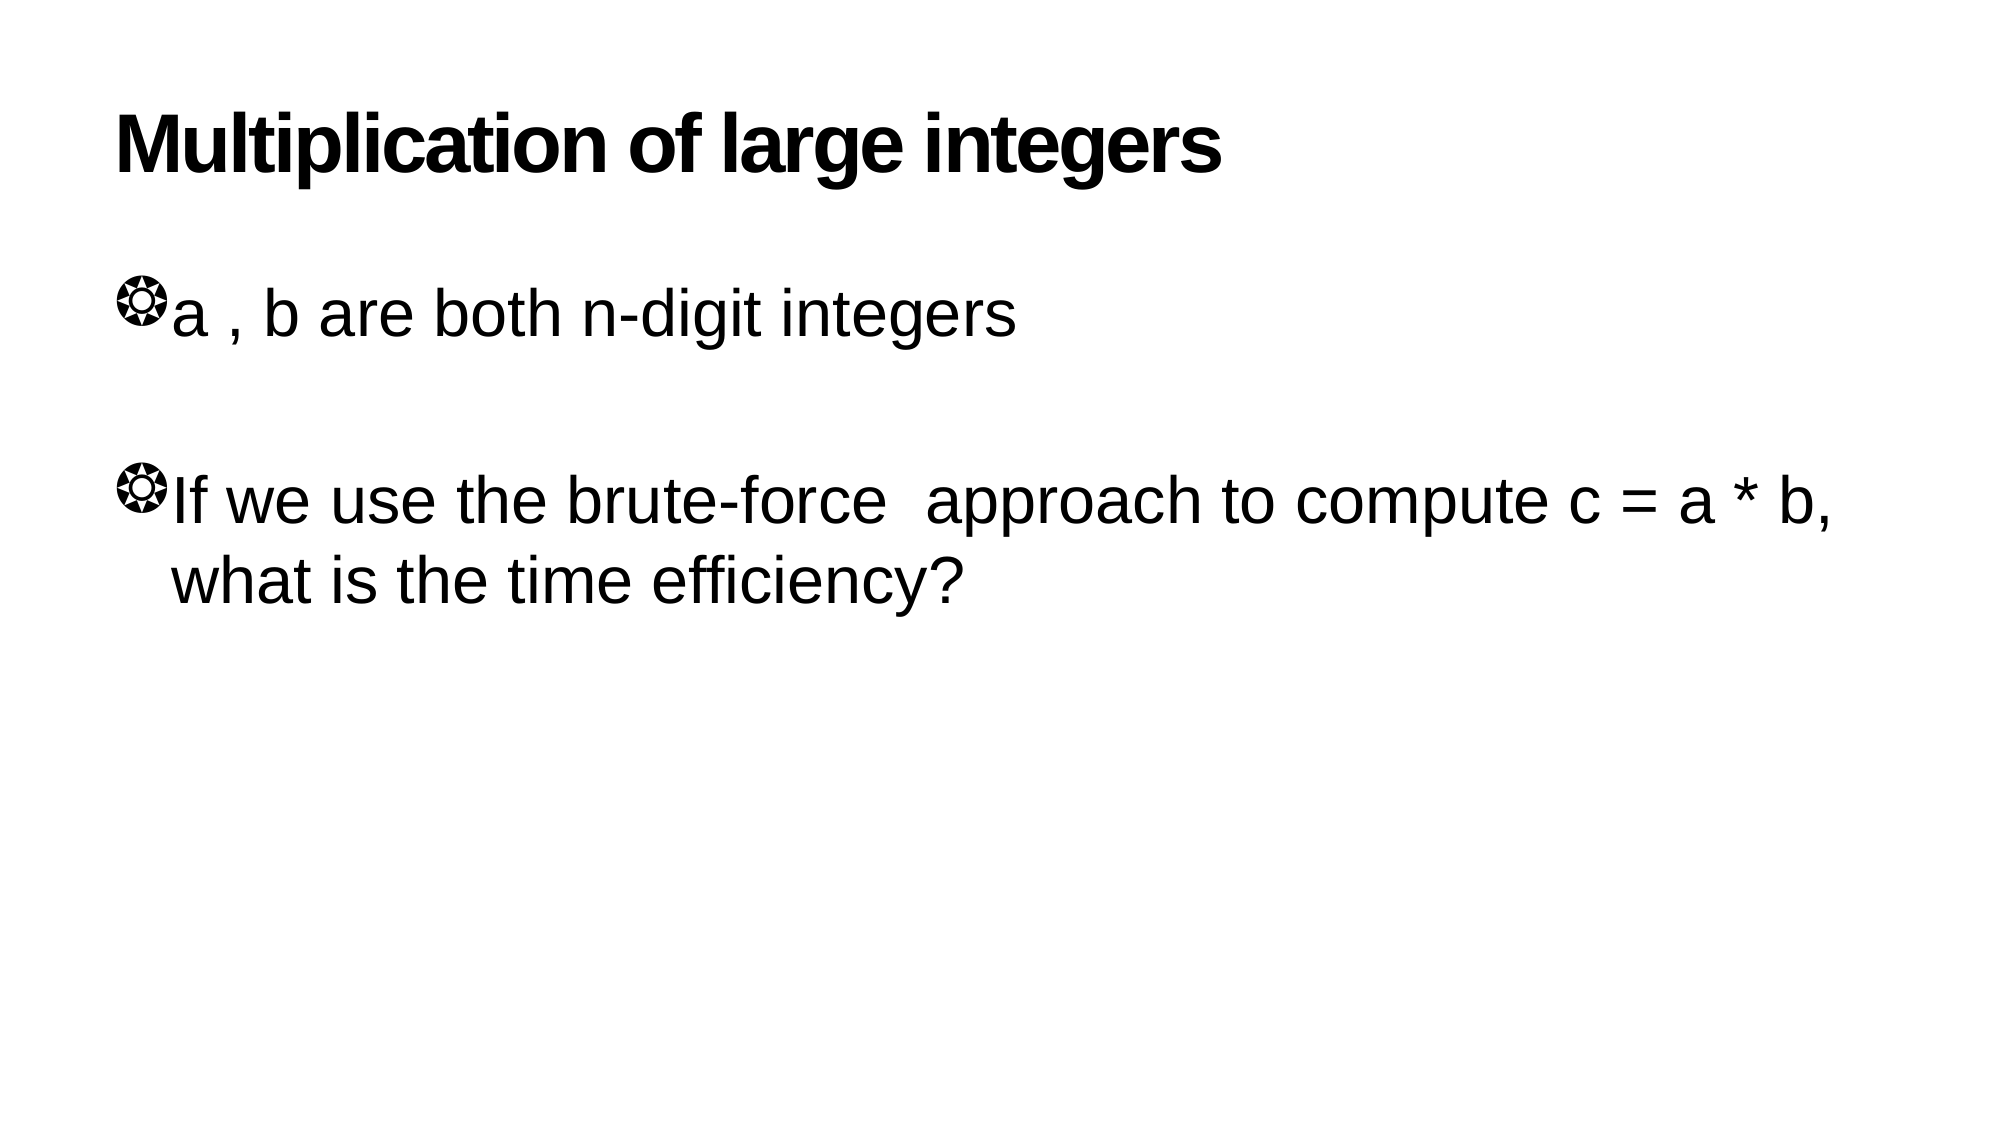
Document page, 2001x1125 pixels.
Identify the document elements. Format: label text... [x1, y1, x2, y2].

list a , b are both n-digit integers If we use the brute-force approach to compute c = a * b, what is the time efficiency? [99, 262, 1900, 1005]
title Multiplication of large integers [99, 45, 1900, 233]
